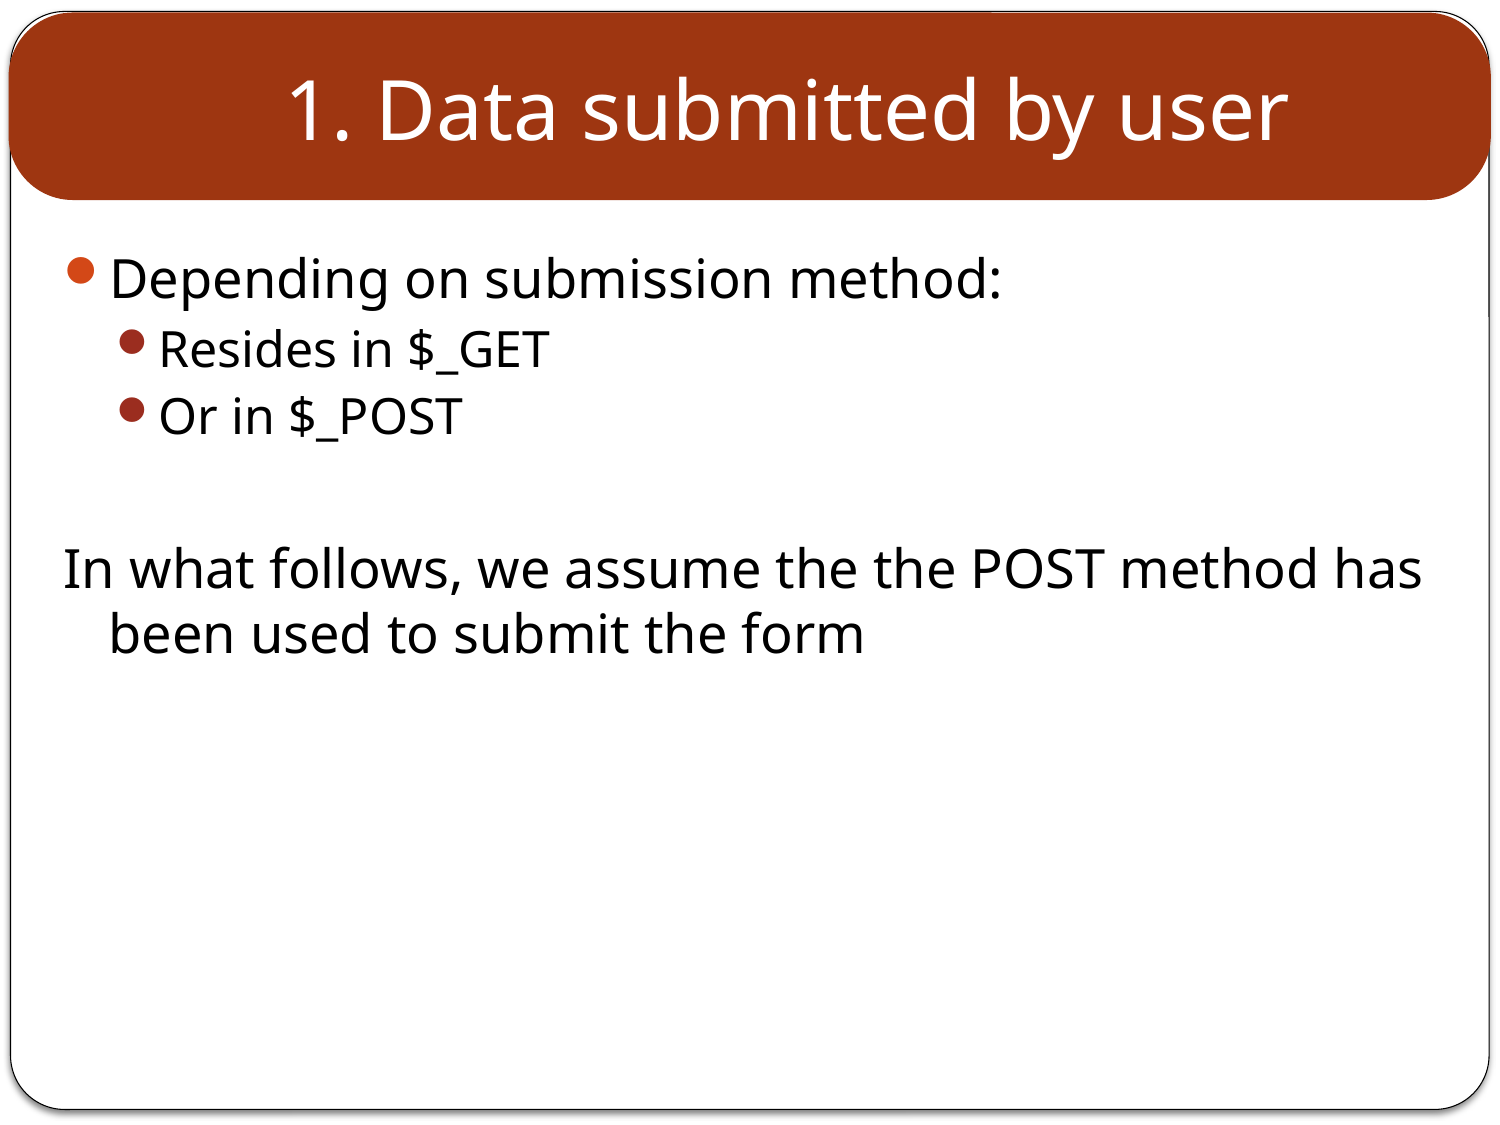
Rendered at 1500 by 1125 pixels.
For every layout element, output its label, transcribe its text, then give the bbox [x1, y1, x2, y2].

list Depending on submission method: Resides in $_GET Or in $_POST In what follows, we assume the the POST method has been used to submit the form [50, 237, 1463, 988]
title 1. Data submitted by user [150, 17, 1425, 205]
